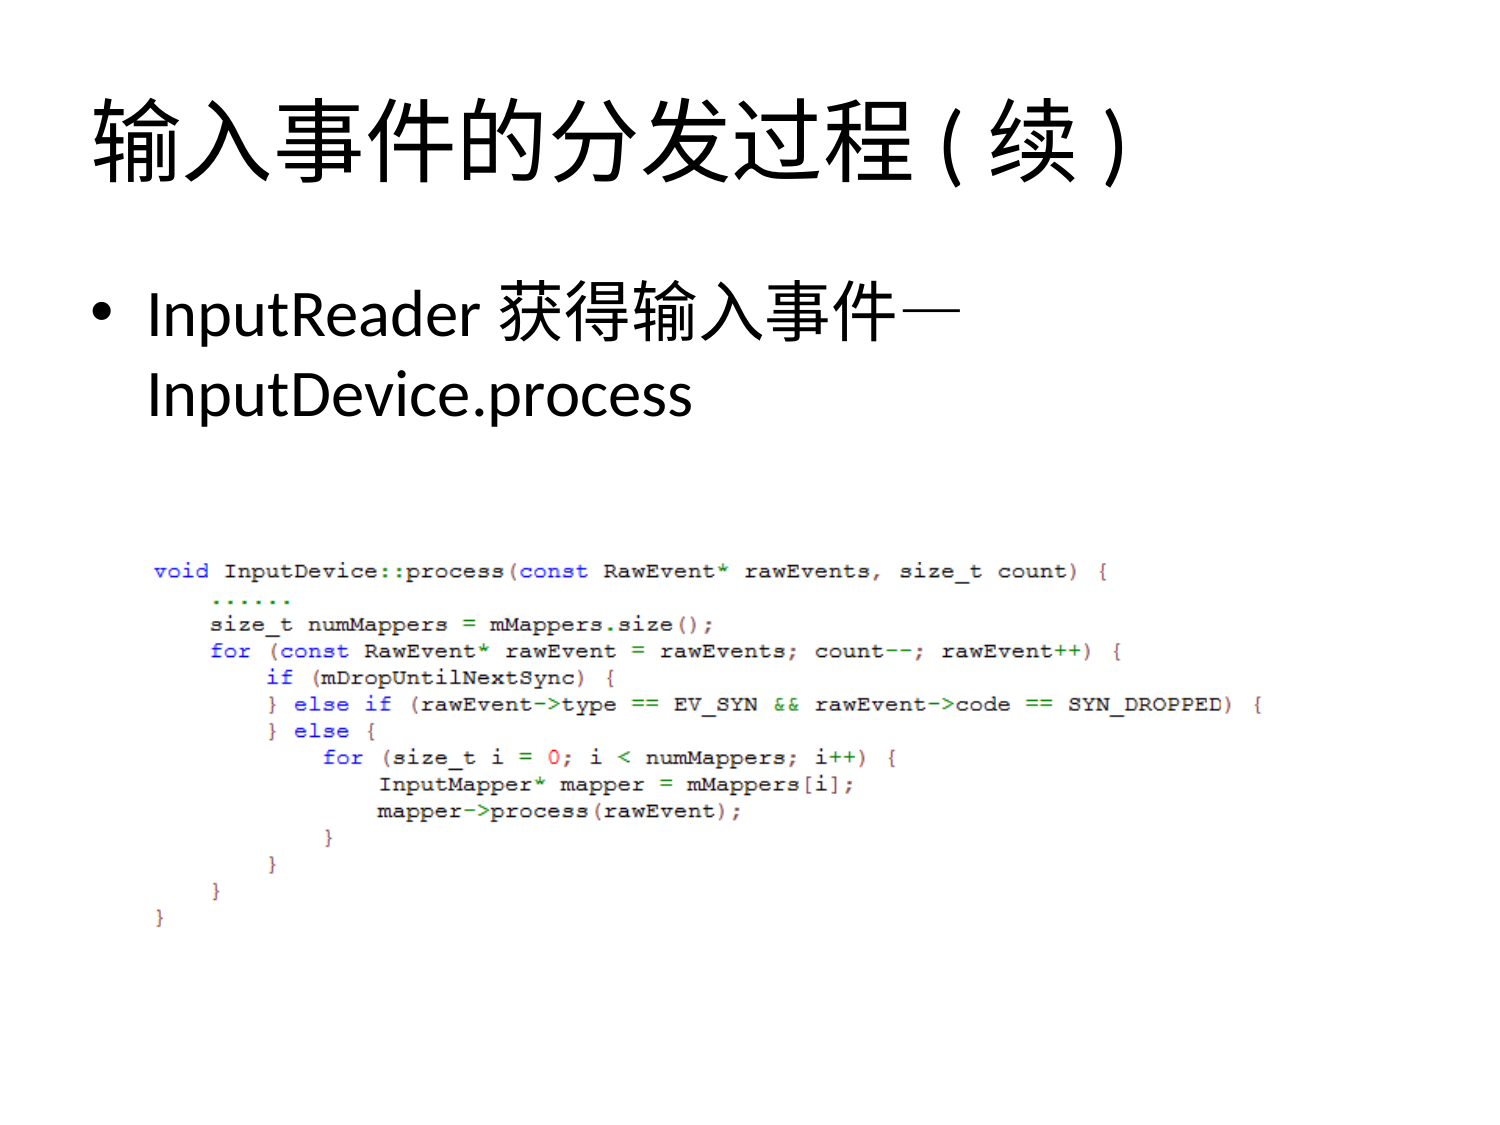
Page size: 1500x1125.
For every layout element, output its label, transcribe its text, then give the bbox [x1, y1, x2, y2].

title 输入事件的分发过程(续) [75, 45, 1425, 233]
list InputReader获得输入事件—InputDevice.process [75, 262, 1425, 1005]
picture [147, 562, 1280, 935]
